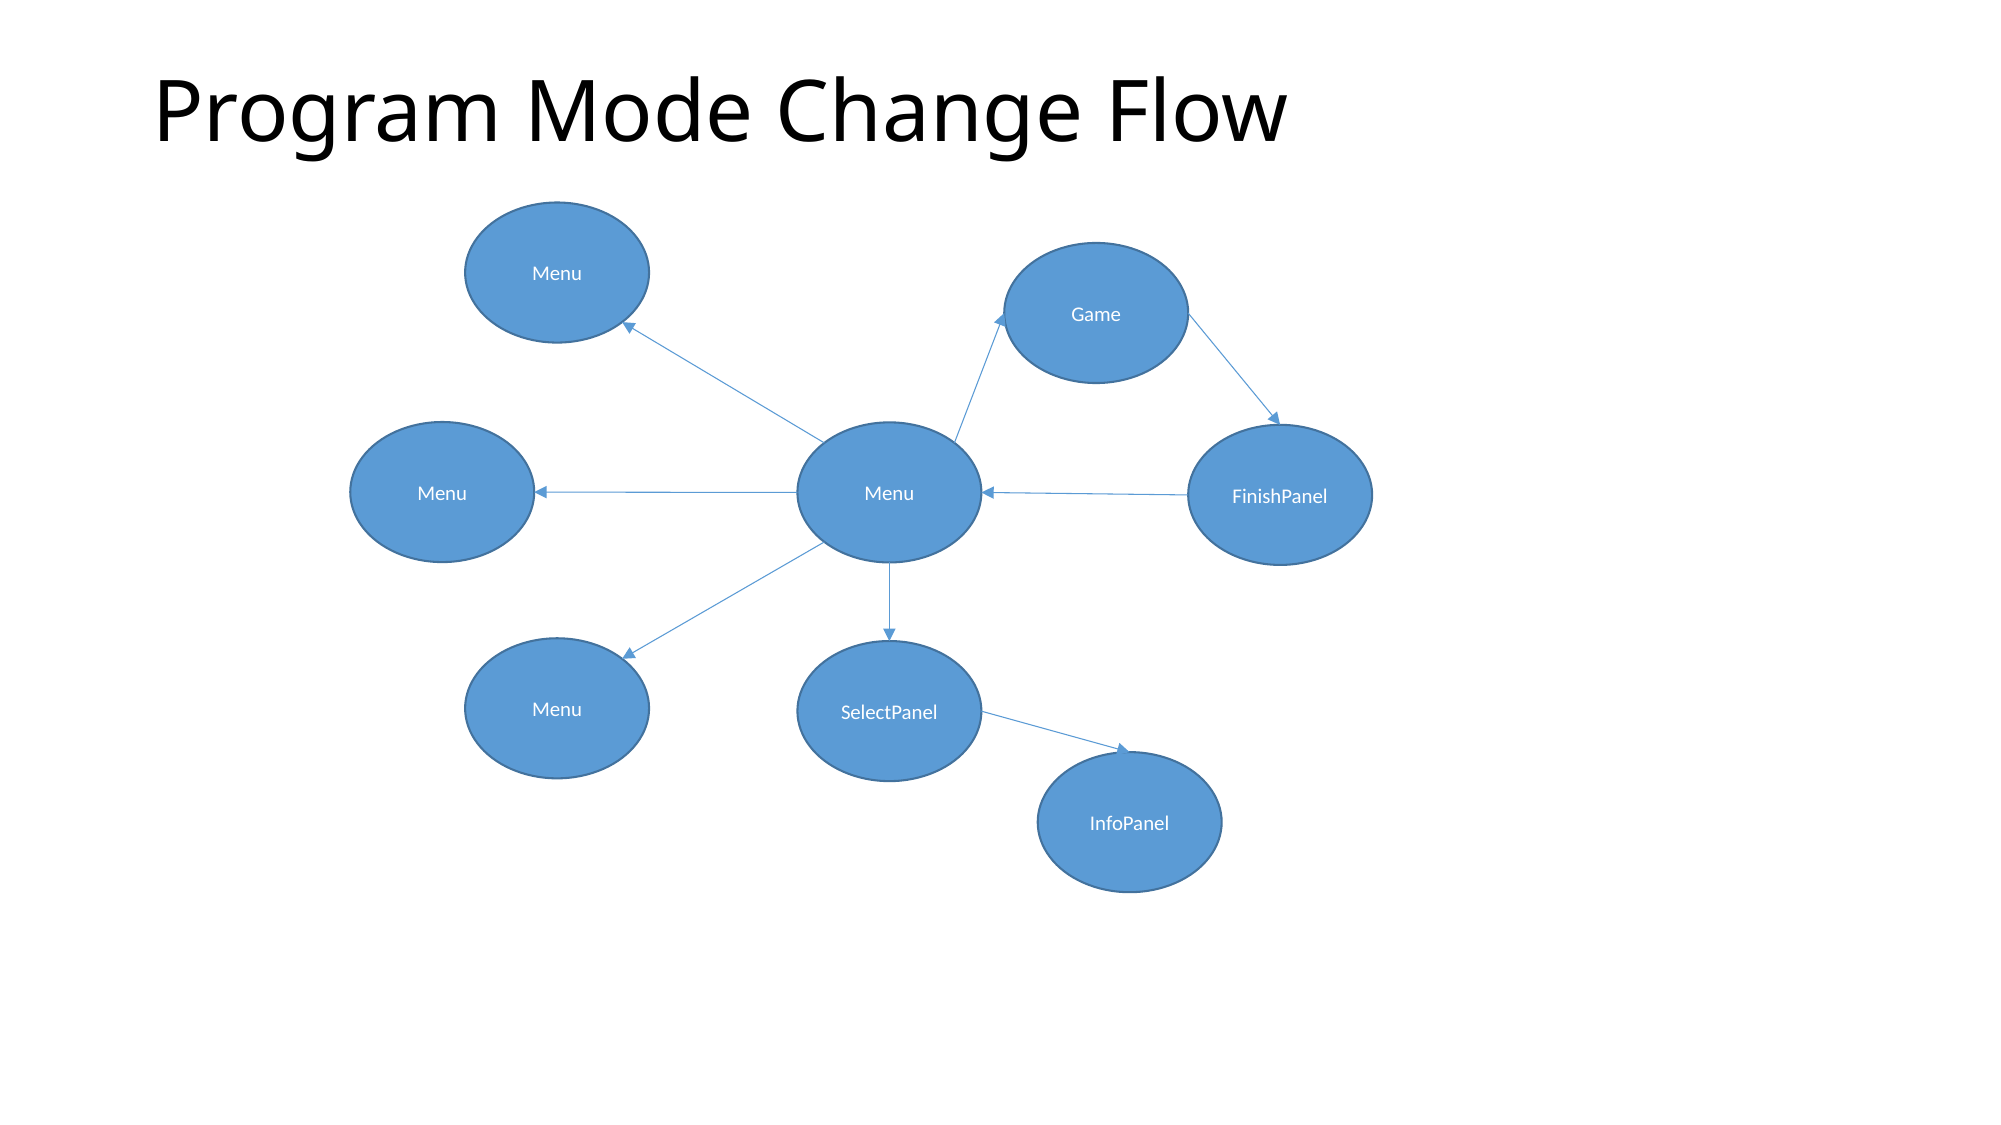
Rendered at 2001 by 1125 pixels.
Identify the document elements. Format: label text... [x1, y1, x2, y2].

title Program Mode Change Flow [137, 59, 1863, 168]
text_box Menu [464, 637, 651, 780]
text_box Menu [464, 201, 651, 344]
text_box Game [1003, 241, 1190, 385]
text_box InfoPanel [1036, 751, 1223, 894]
text_box Menu [349, 420, 536, 564]
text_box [981, 711, 1130, 753]
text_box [954, 313, 1005, 443]
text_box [622, 322, 825, 443]
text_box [1188, 313, 1281, 425]
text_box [622, 541, 825, 659]
text_box Menu [796, 421, 983, 564]
text_box FinishPanel [1187, 423, 1374, 566]
text_box SelectPanel [796, 640, 983, 783]
